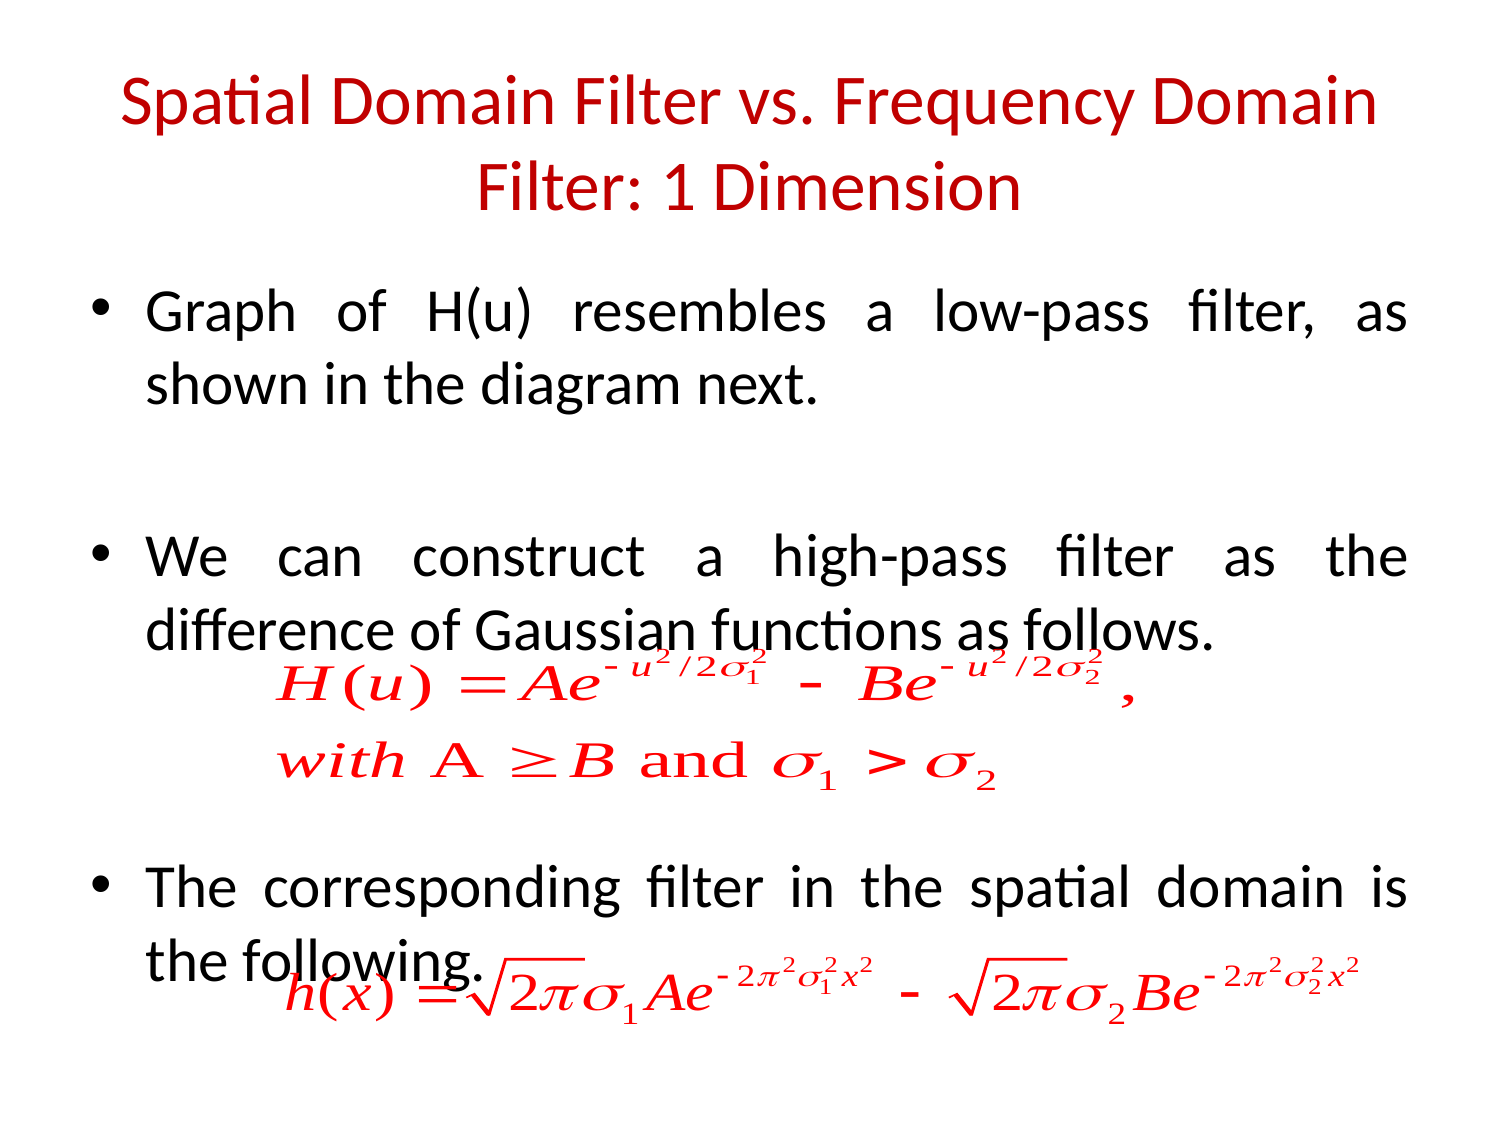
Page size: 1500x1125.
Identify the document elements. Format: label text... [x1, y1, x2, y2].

list Graph of H(u) resembles a low-pass filter, as shown in the diagram next. We can construct a high-pass filter as the difference of Gaussian functions as follows. The corresponding filter in the spatial domain is the following. [75, 262, 1425, 1005]
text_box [262, 637, 1151, 801]
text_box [274, 943, 1376, 1038]
title Spatial Domain Filter vs. Frequency Domain Filter: 1 Dimension [75, 45, 1425, 233]
